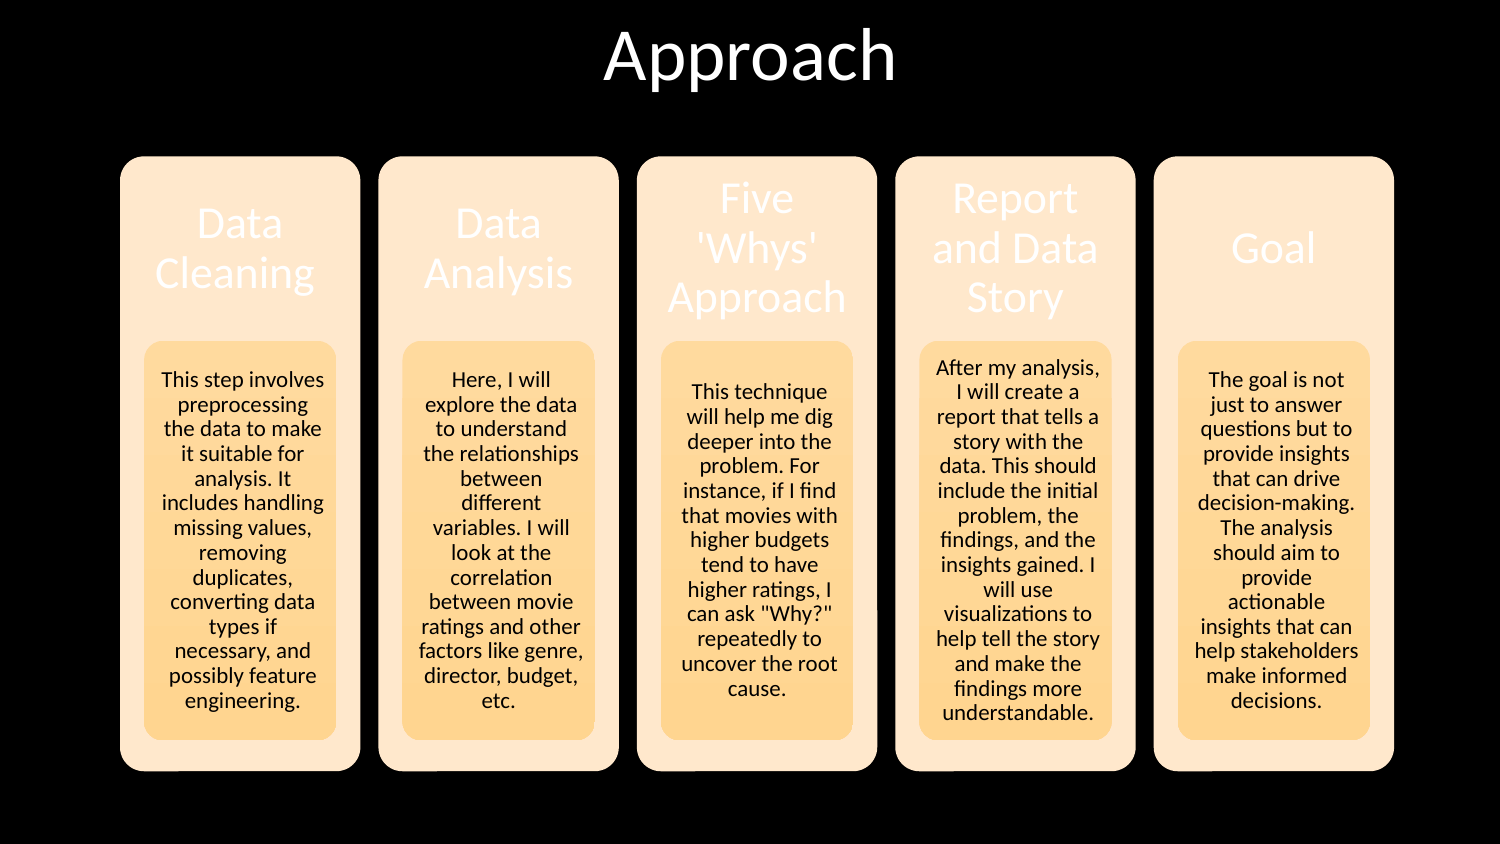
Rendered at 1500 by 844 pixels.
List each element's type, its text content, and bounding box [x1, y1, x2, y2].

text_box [119, 156, 1395, 772]
title Approach [0, 0, 1500, 112]
